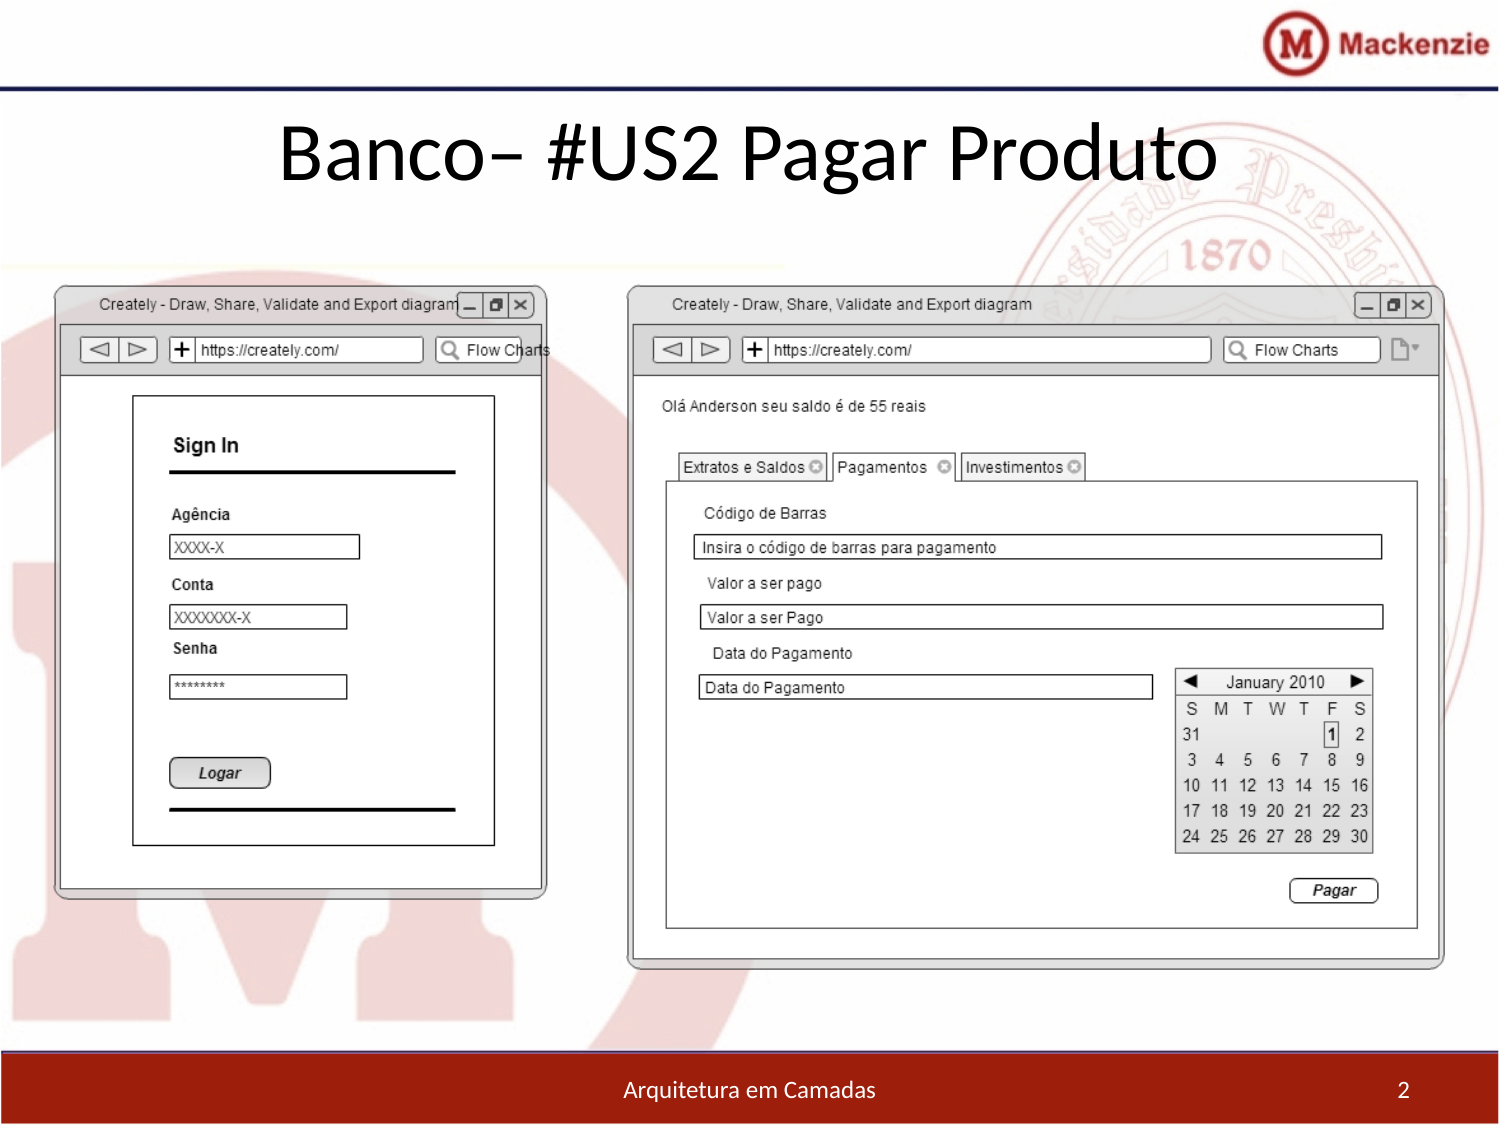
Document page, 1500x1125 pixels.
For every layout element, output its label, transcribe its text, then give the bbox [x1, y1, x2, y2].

picture [0, 230, 1499, 1052]
footer Arquitetura em Camadas [0, 1052, 1500, 1125]
picture [0, 0, 1499, 90]
title Banco– #US2 Pagar Produto [0, 90, 1500, 230]
